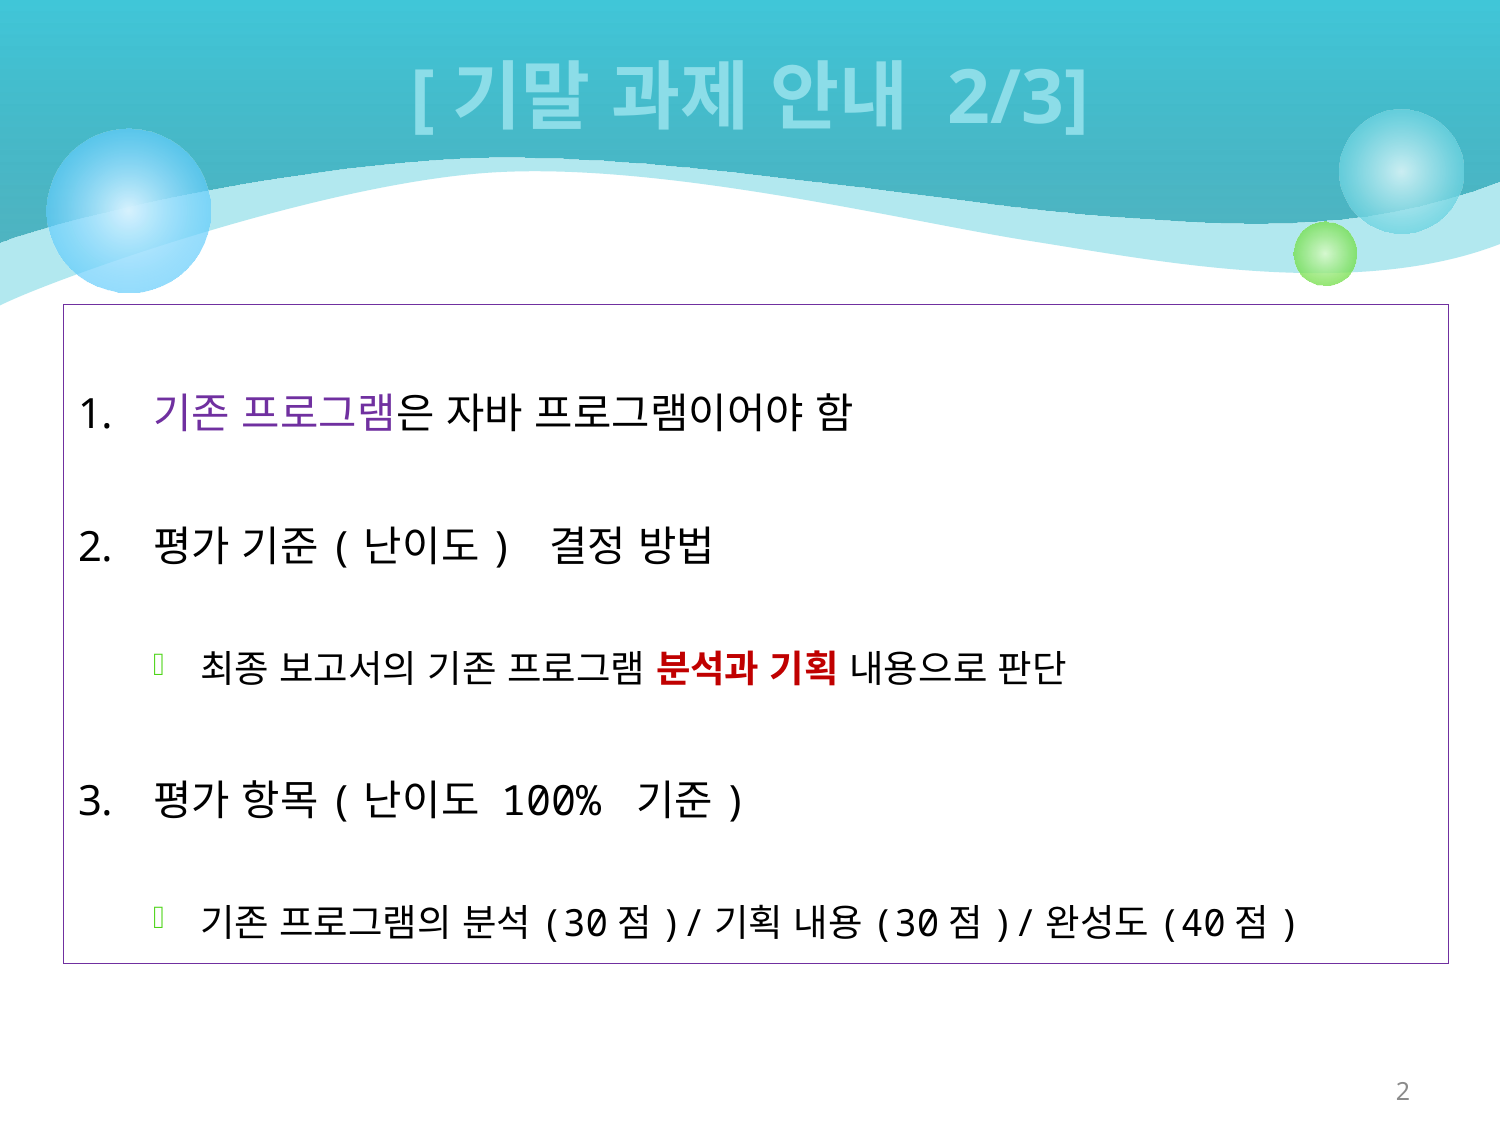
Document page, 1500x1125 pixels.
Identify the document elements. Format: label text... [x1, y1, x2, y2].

slide_number 2 [1074, 1072, 1425, 1113]
list 기존 프로그램은 자바 프로그램이어야 함 평가 기준(난이도) 결정 방법 최종 보고서의 기존 프로그램 분석과 기획 내용으로 판단 평가 항목(난이도 100% 기준) 기존 프로그램의 분석(30점)/기획 내용(30점)/완성도(40점) [63, 304, 1449, 964]
title [기말 과제 안내 2/3] [75, 0, 1425, 188]
